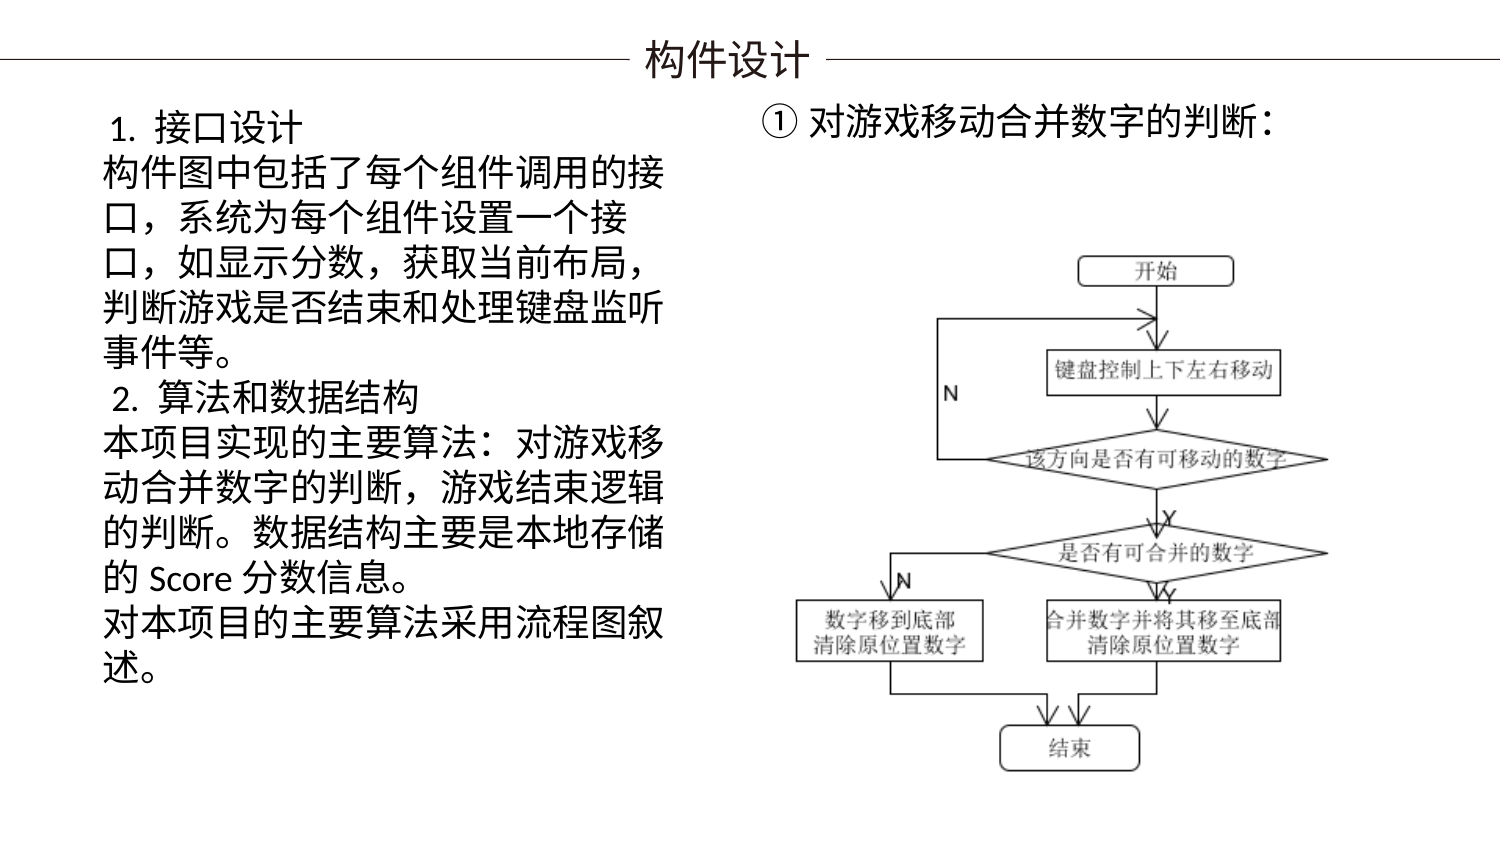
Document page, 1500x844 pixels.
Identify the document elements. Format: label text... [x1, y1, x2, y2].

text_box 1. 接口设计 构件图中包括了每个组件调用的接口，系统为每个组件设置一个接口，如显示分数，获取当前布局，判断游戏是否结束和处理键盘监听事件等。 2. 算法和数据结构 本项目实现的主要算法：对游戏移动合并数字的判断，游戏结束逻辑的判断。数据结构主要是本地存储的Score分数信息。 对本项目的主要算法采用流程图叙述。 [87, 96, 707, 742]
text_box 构件设计 [629, 26, 827, 92]
picture [746, 164, 1391, 803]
text_box ①对游戏移动合并数字的判断： [746, 90, 1365, 151]
